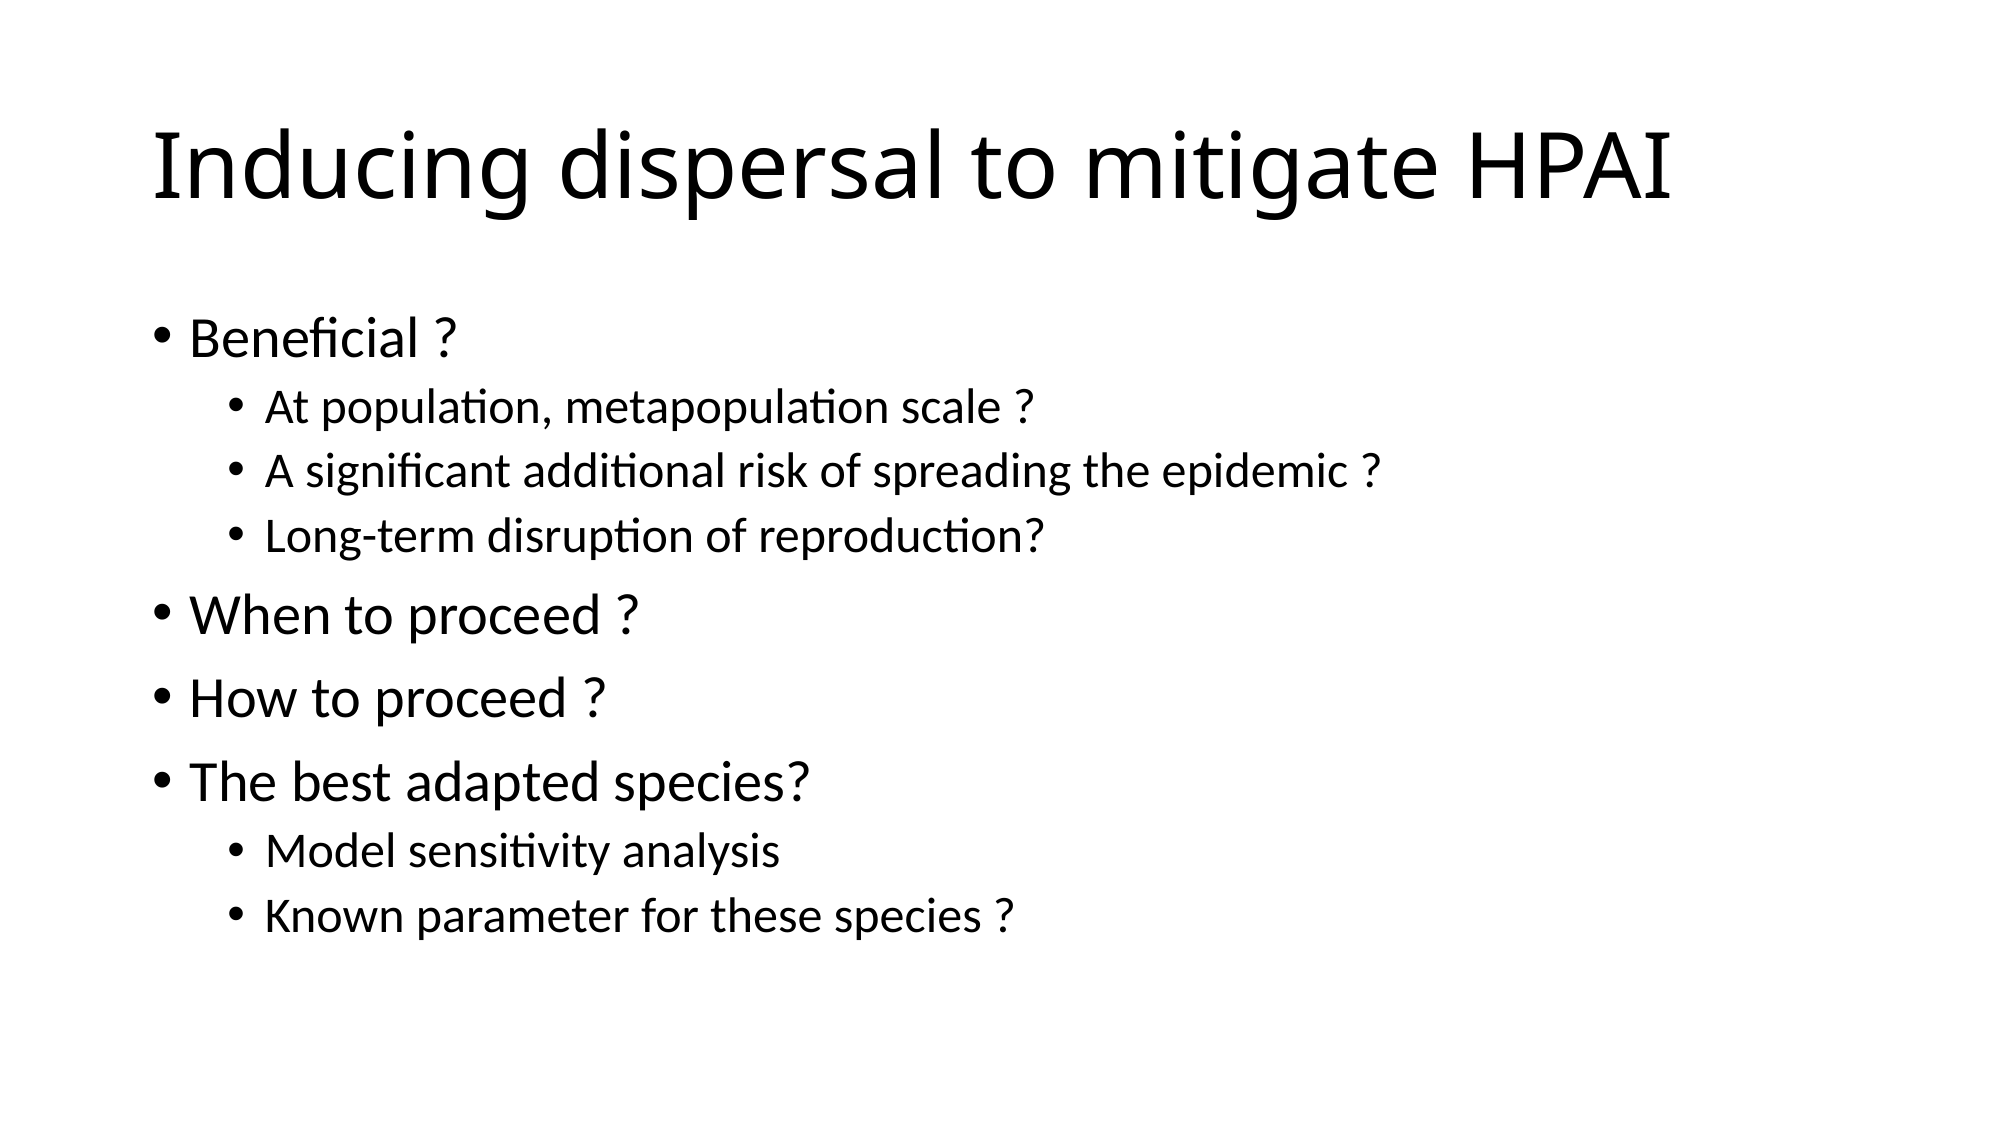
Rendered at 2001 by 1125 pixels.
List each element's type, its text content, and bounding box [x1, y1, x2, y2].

list Beneficial ? At population, metapopulation scale ? A significant additional risk of spreading the epidemic ? Long-term disruption of reproduction? When to proceed ? How to proceed ? The best adapted species? Model sensitivity analysis Known parameter for these species ? [137, 299, 1863, 1014]
title Inducing dispersal to mitigate HPAI [137, 59, 1863, 278]
